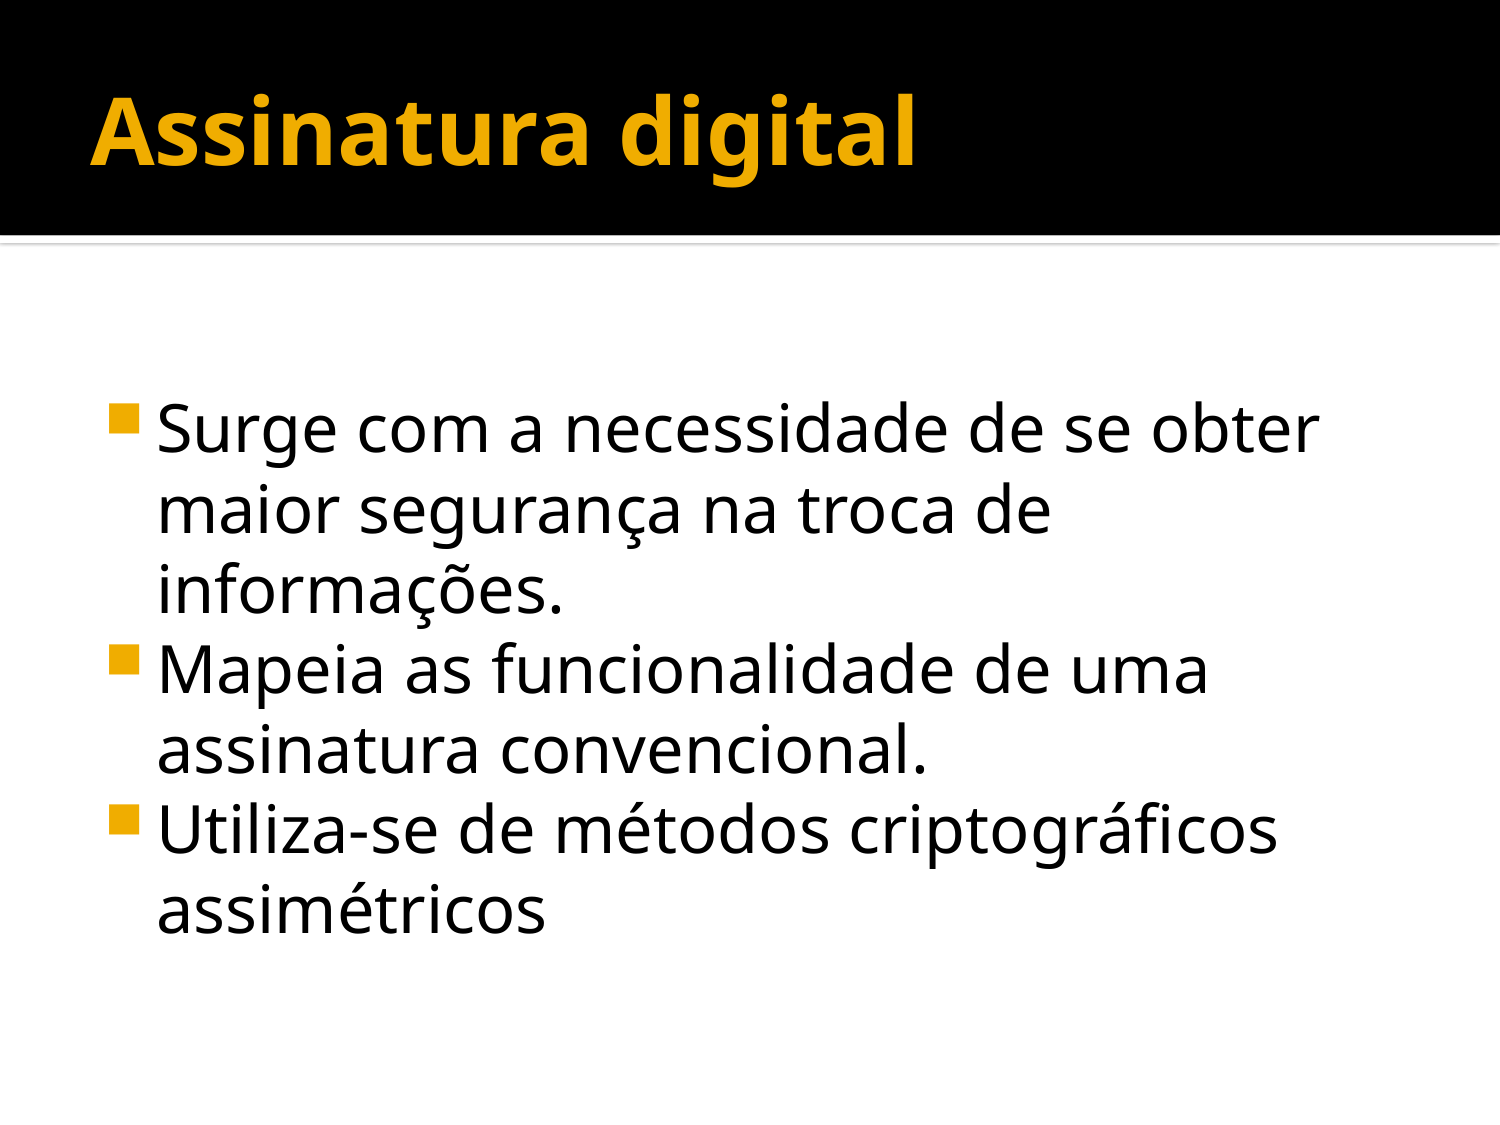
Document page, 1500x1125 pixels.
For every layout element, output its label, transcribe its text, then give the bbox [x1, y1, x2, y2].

list Surge com a necessidade de se obter maior segurança na troca de informações. Mapeia as funcionalidade de uma assinatura convencional. Utiliza-se de métodos criptográficos assimétricos [75, 291, 1425, 1050]
title Assinatura digital [75, 25, 1425, 231]
